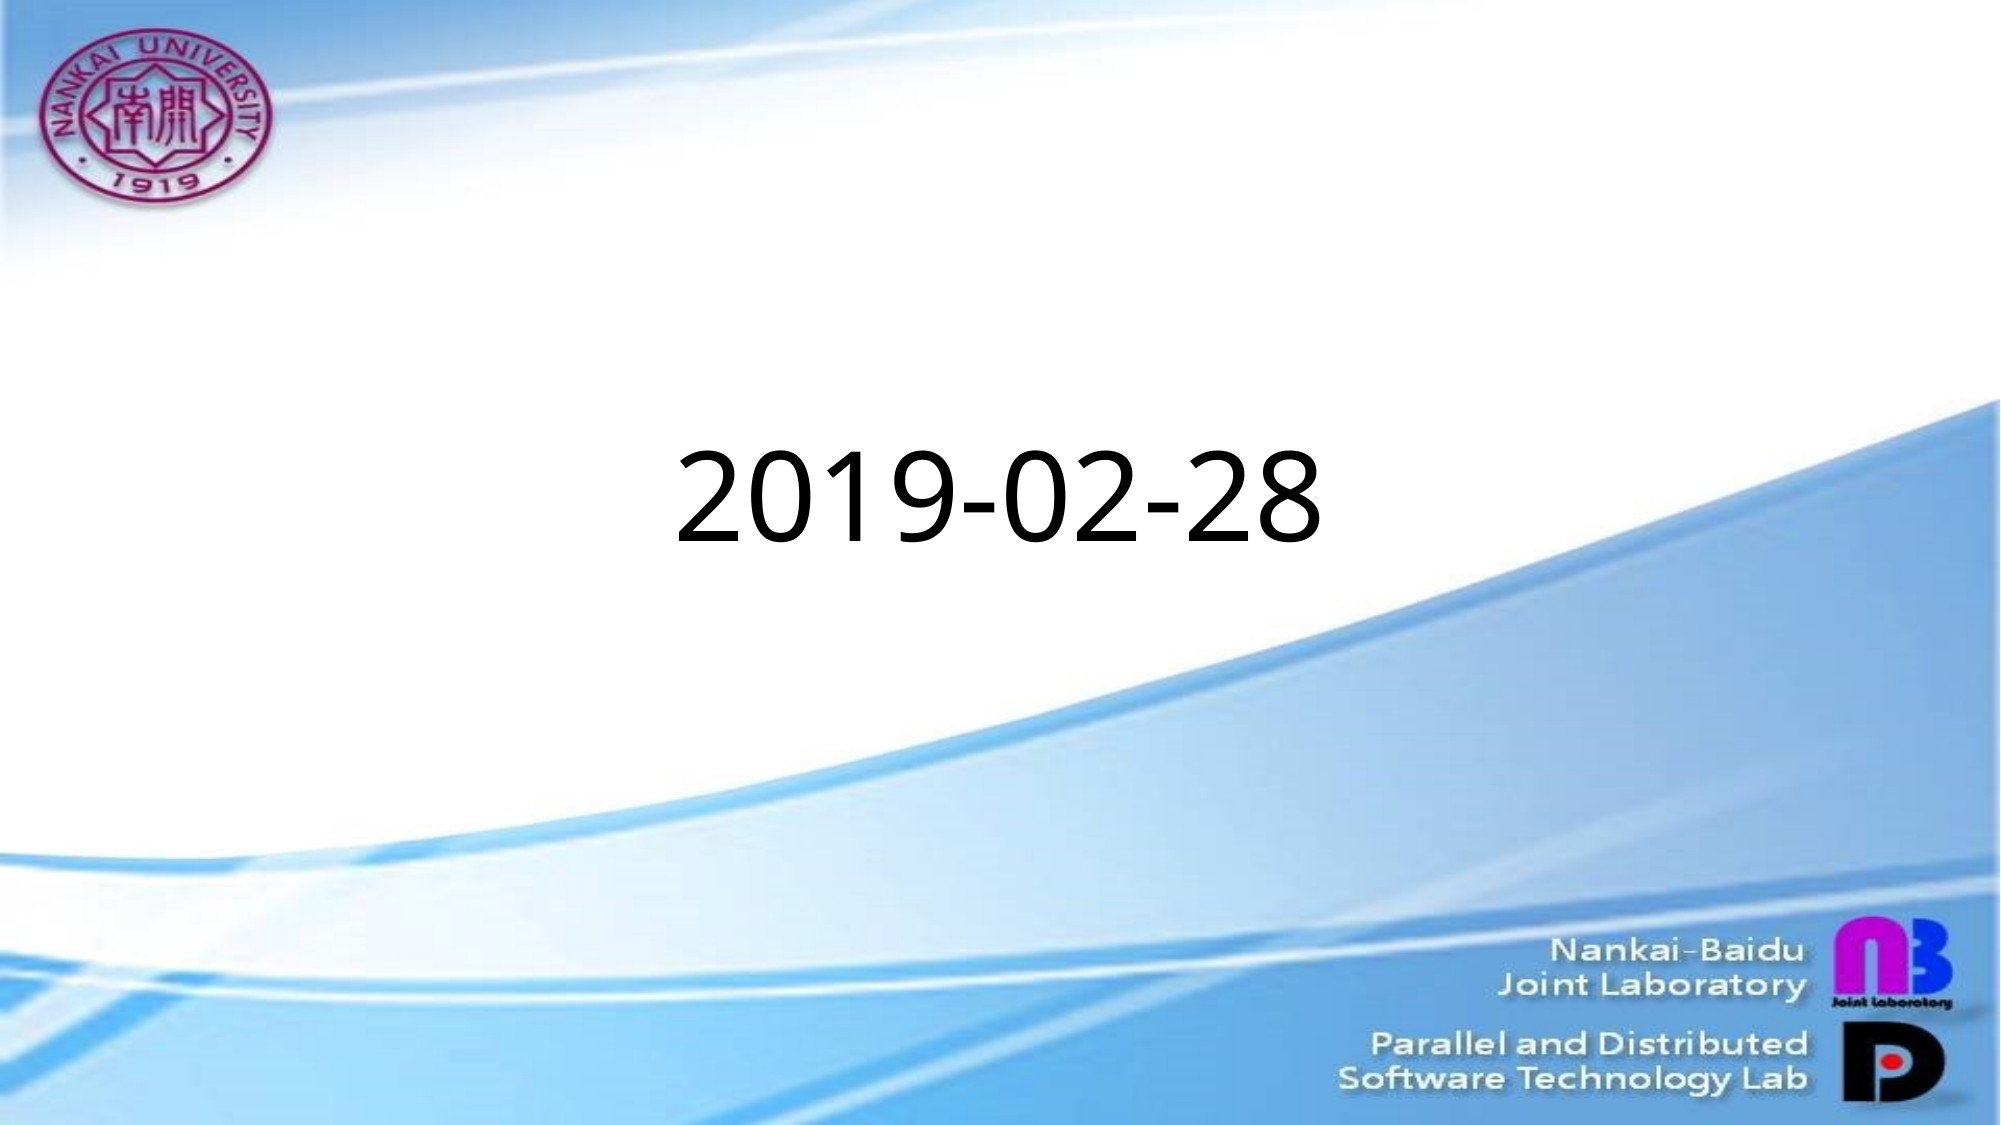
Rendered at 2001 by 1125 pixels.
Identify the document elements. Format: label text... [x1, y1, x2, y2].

title 2019-02-28 [249, 184, 1750, 576]
picture [0, 0, 2001, 1125]
